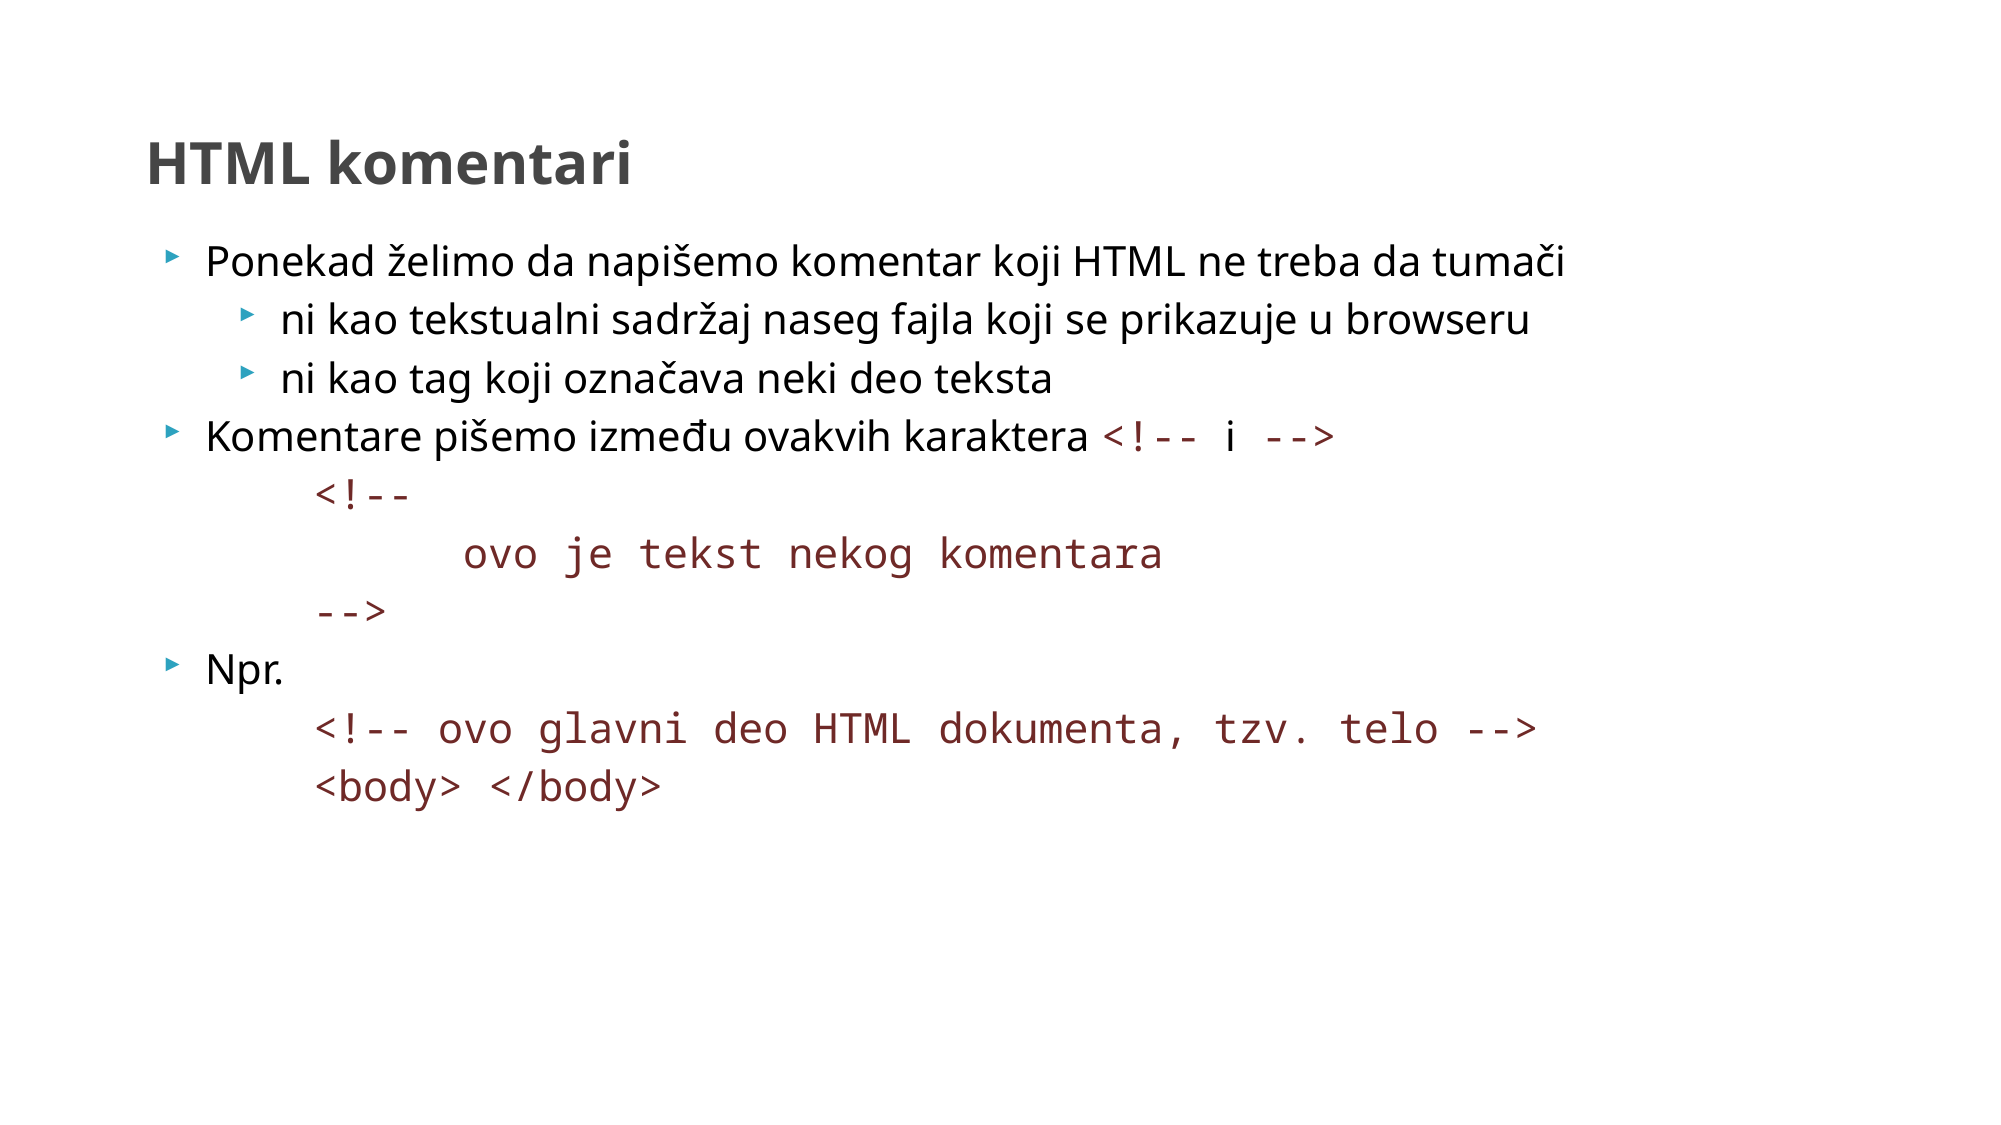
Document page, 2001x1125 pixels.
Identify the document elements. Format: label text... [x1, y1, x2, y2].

text_box Ponekad želimo da napišemo komentar koji HTML ne treba da tumači ni kao tekstualni sadržaj naseg fajla koji se prikazuje u browseru ni kao tag koji označava neki deo teksta Komentare pišemo između ovakvih karaktera <!-- i --> <!-- ovo je tekst nekog komentara --> Npr. <!-- ovo glavni deo HTML dokumenta, tzv. telo --> <body> </body> [130, 270, 1842, 971]
text_box HTML komentari [130, 52, 1842, 270]
